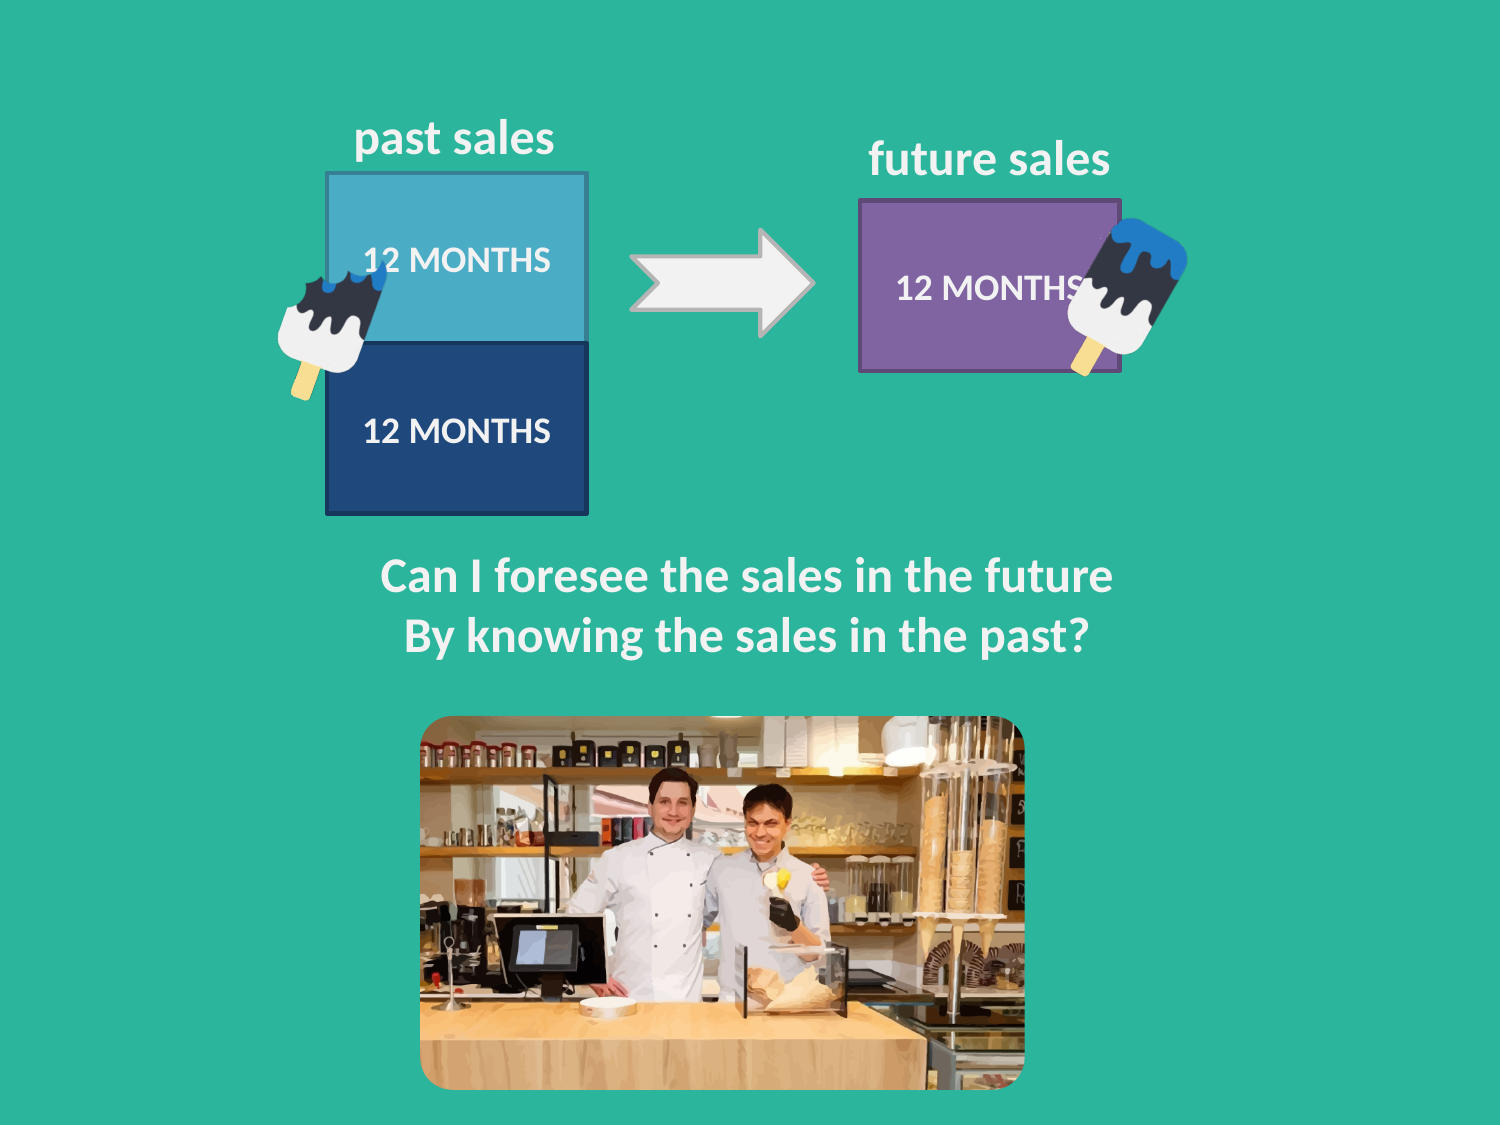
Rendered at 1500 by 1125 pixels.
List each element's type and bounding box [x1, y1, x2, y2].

picture [419, 715, 1025, 1091]
text_box [252, 96, 1244, 776]
